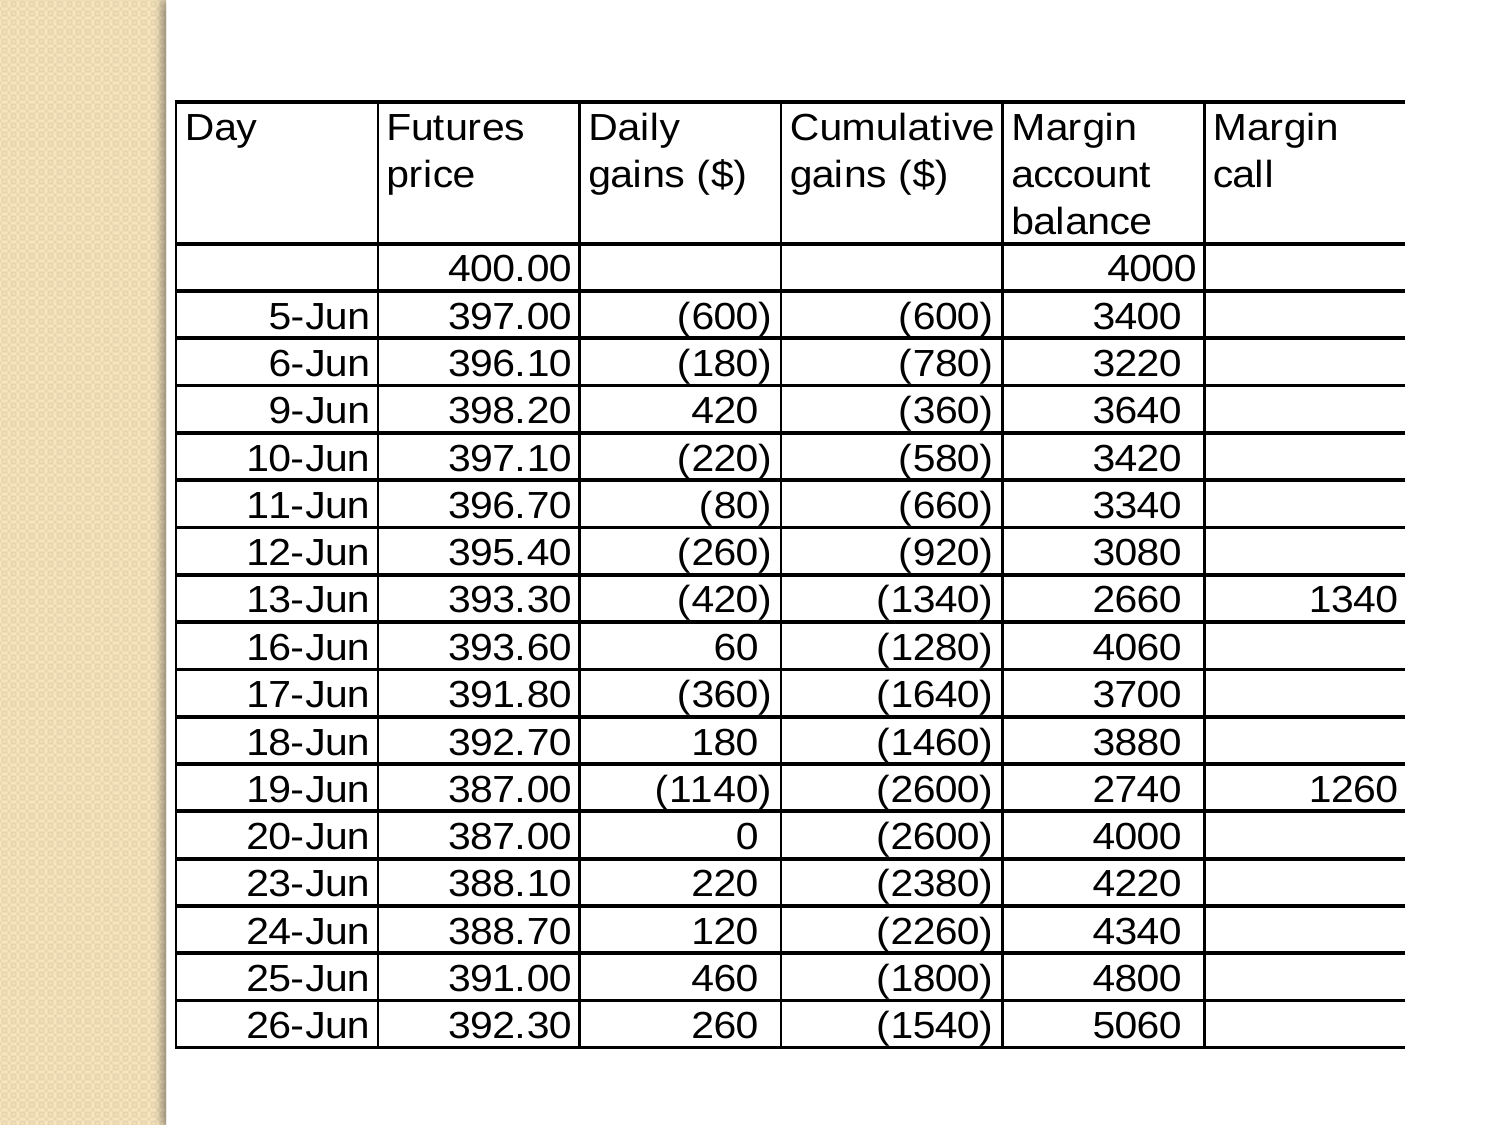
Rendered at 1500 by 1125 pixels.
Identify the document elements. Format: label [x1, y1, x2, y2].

text_box [174, 99, 1408, 1051]
